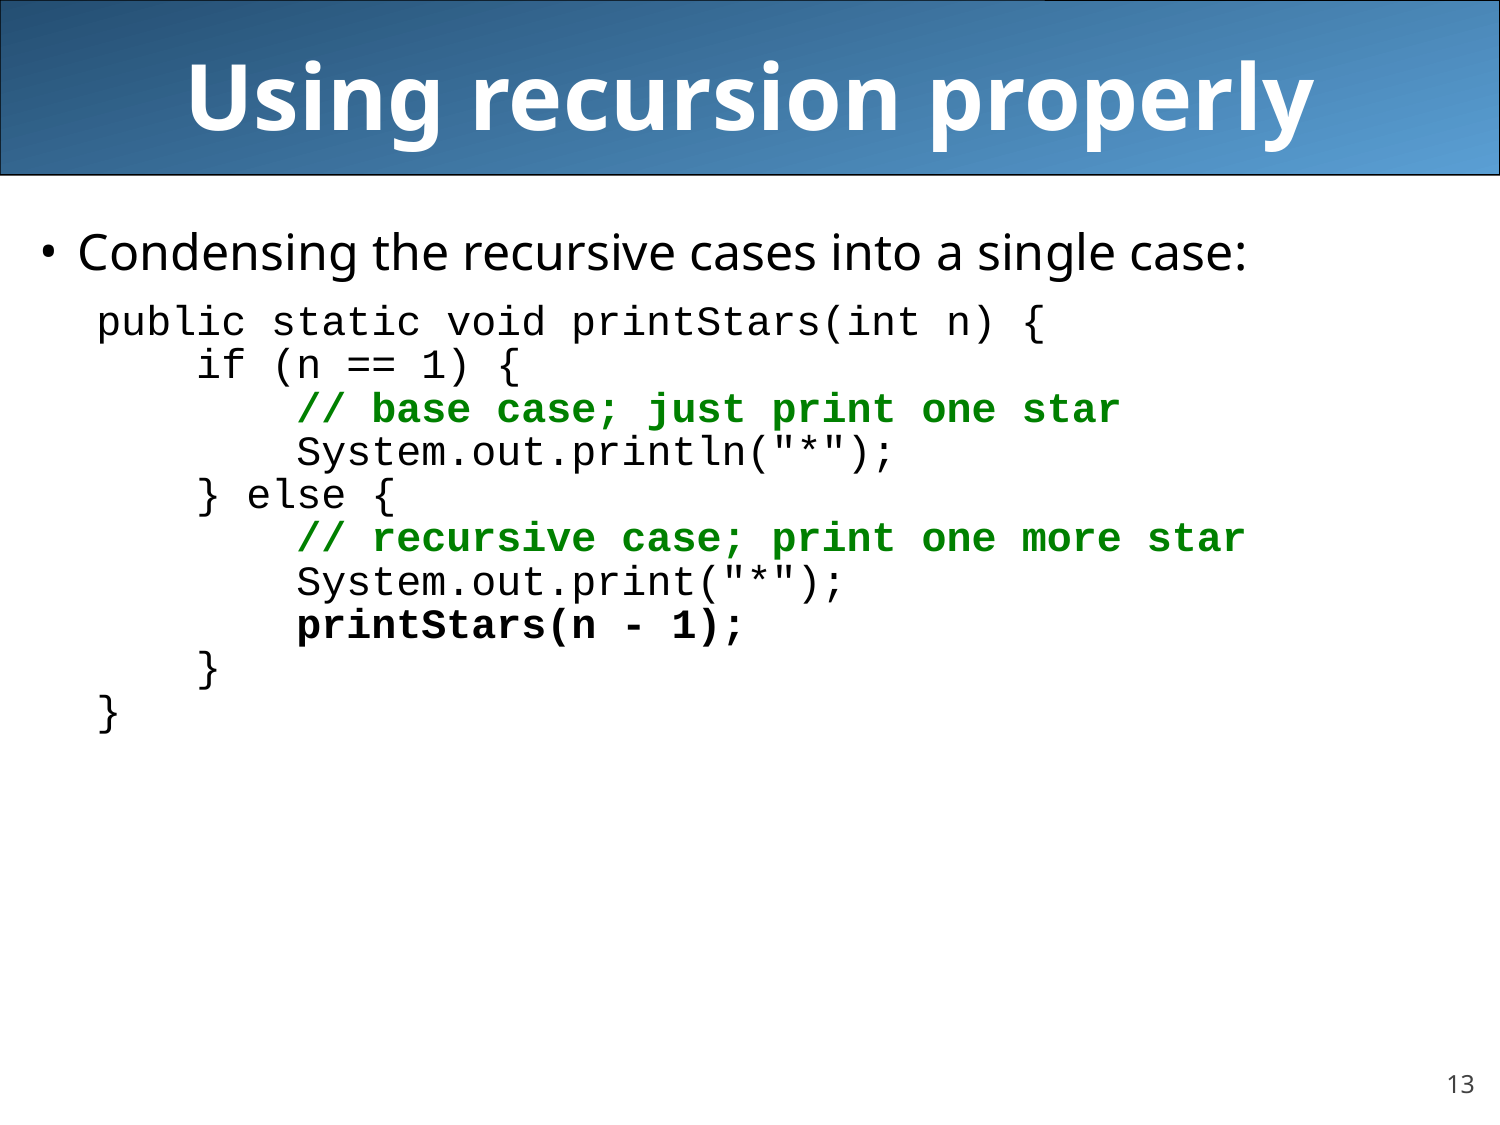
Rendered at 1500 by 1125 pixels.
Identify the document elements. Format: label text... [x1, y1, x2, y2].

title Using recursion properly [75, 0, 1425, 188]
list Condensing the recursive cases into a single case: public static void printStars(int n) { if (n == 1) { // base case; just print one star System.out.println("*"); } else { // recursive case; print one more star System.out.print("*"); printStars(n - 1); } } [24, 212, 1500, 1063]
